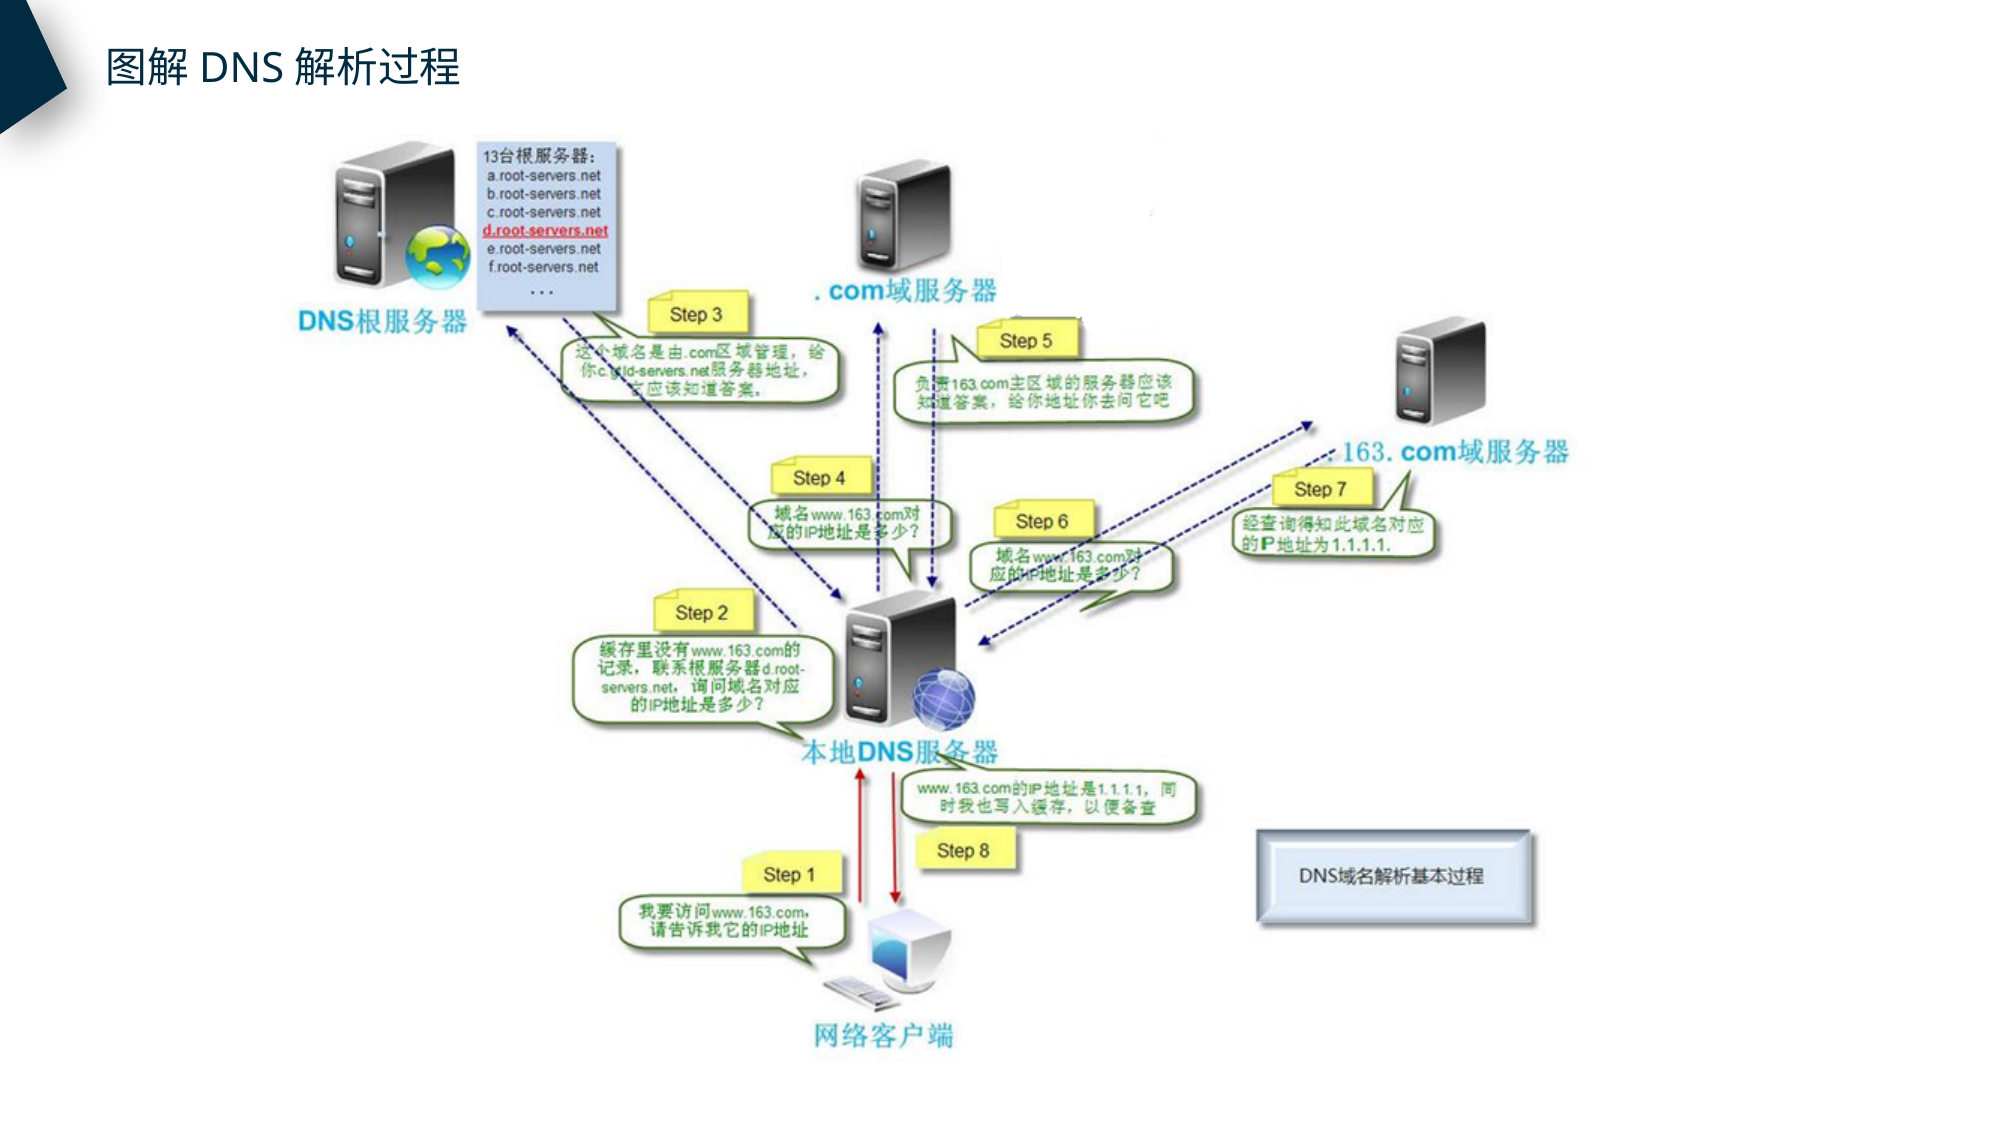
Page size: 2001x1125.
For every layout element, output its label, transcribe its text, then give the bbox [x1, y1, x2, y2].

text_box [0, 0, 68, 135]
picture [283, 134, 1637, 1073]
text_box 图解DNS解析过程 [91, 33, 477, 98]
